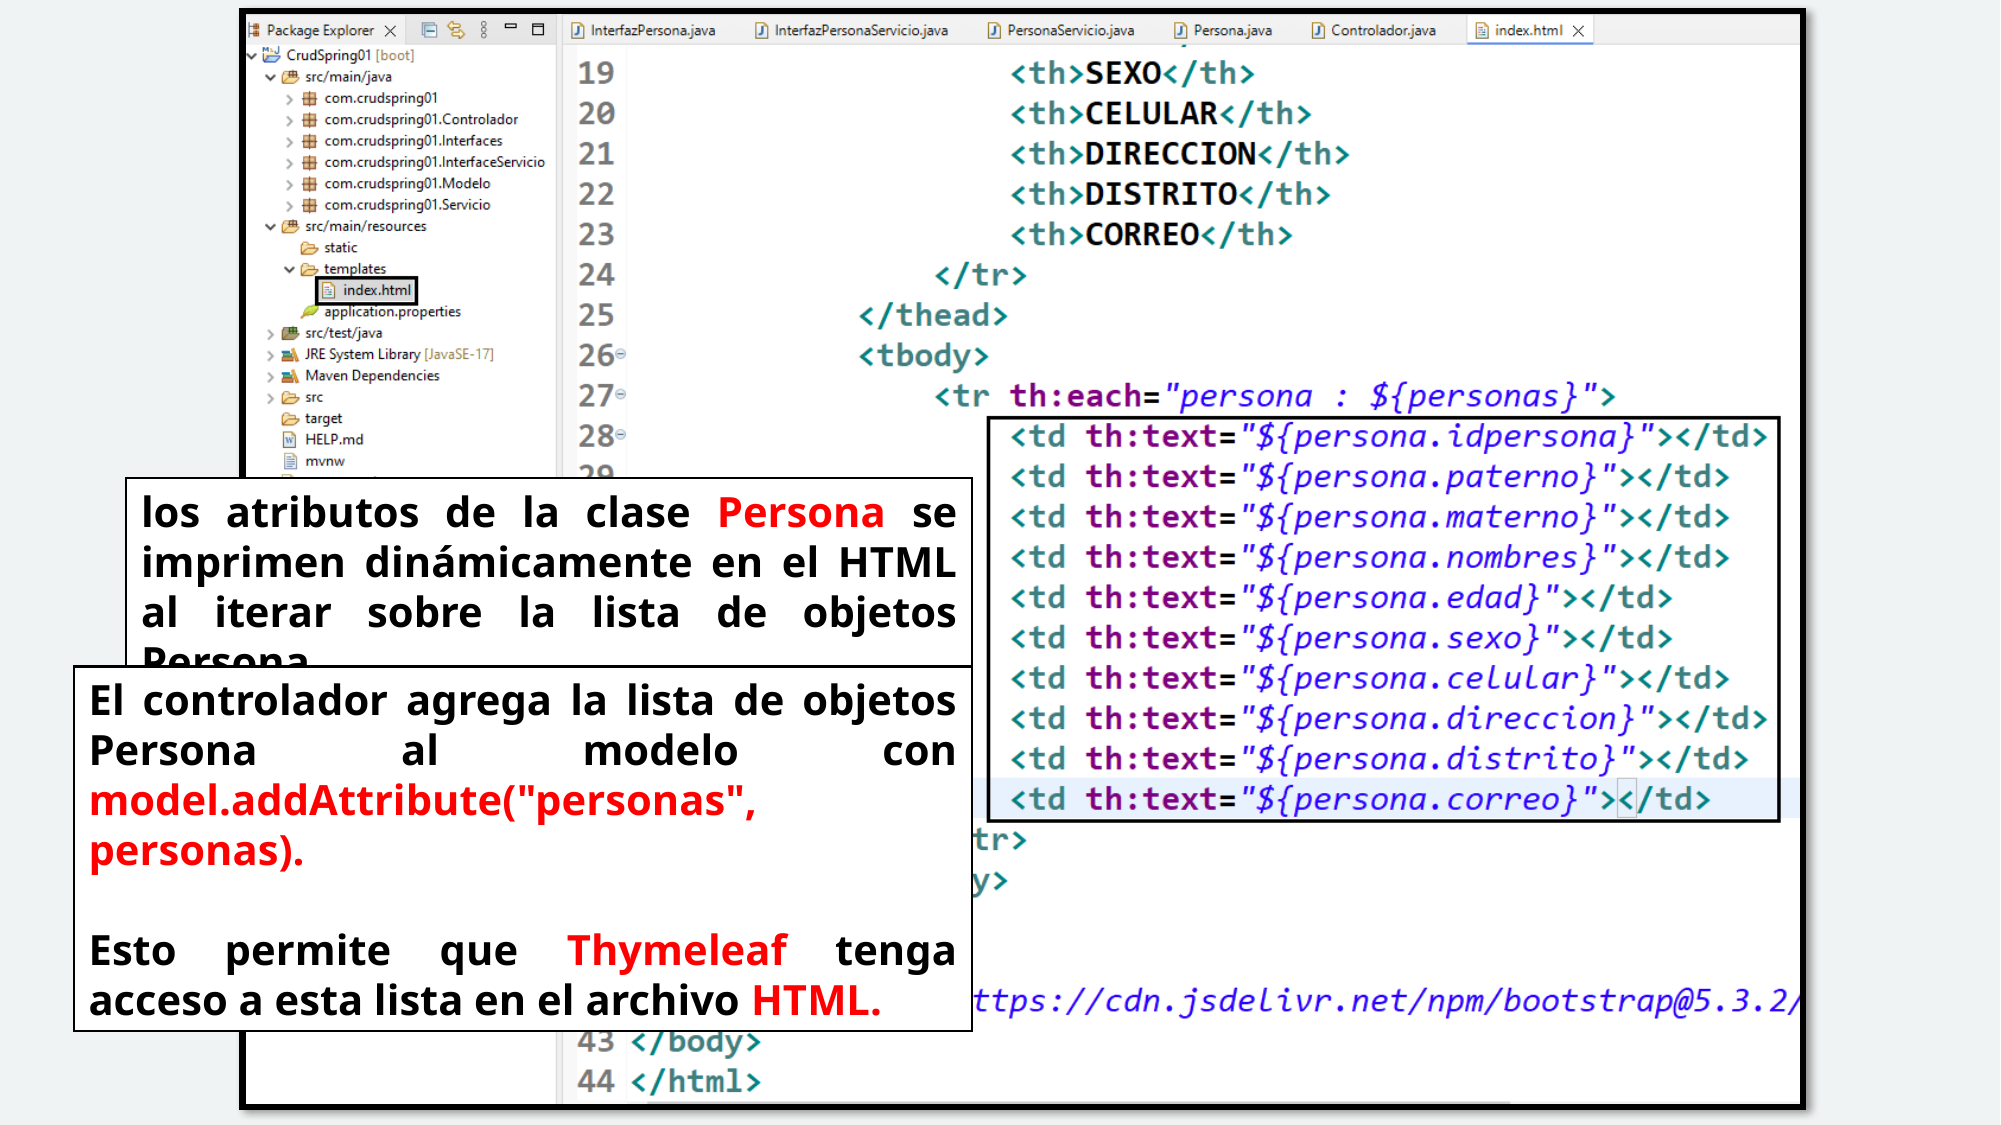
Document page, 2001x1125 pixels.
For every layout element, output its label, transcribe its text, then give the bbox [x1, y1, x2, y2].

text_box los atributos de la clase Persona se imprimen dinámicamente en el HTML al iterar sobre la lista de objetos Persona. [125, 477, 245, 665]
text_box El controlador agrega la lista de objetos Persona al modelo con model.addAttribute("personas", personas). Esto permite que Thymeleaf tenga acceso a esta lista en el archivo HTML. [73, 665, 245, 1032]
picture [245, 14, 1801, 1104]
